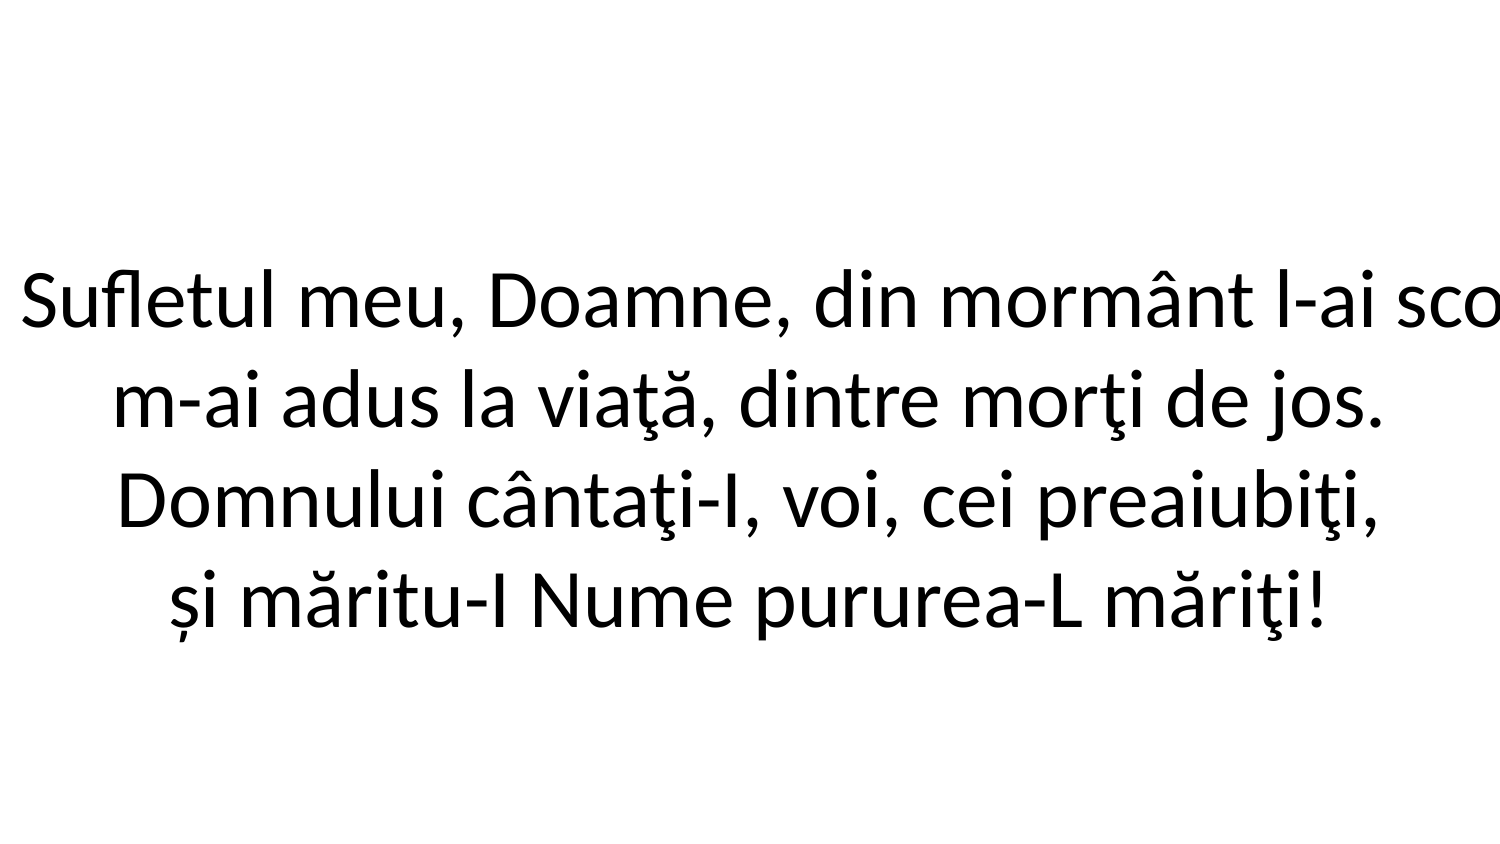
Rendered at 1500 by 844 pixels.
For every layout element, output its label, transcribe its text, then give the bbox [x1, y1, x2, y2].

text_box 2. Sufletul meu, Doamne, din mormânt l-ai scos, m-ai adus la viaţă, dintre morţi de jos. Domnului cântaţi-I, voi, cei preaiubiţi, și măritu-I Nume pururea-L măriţi! [0, 192, 1500, 652]
